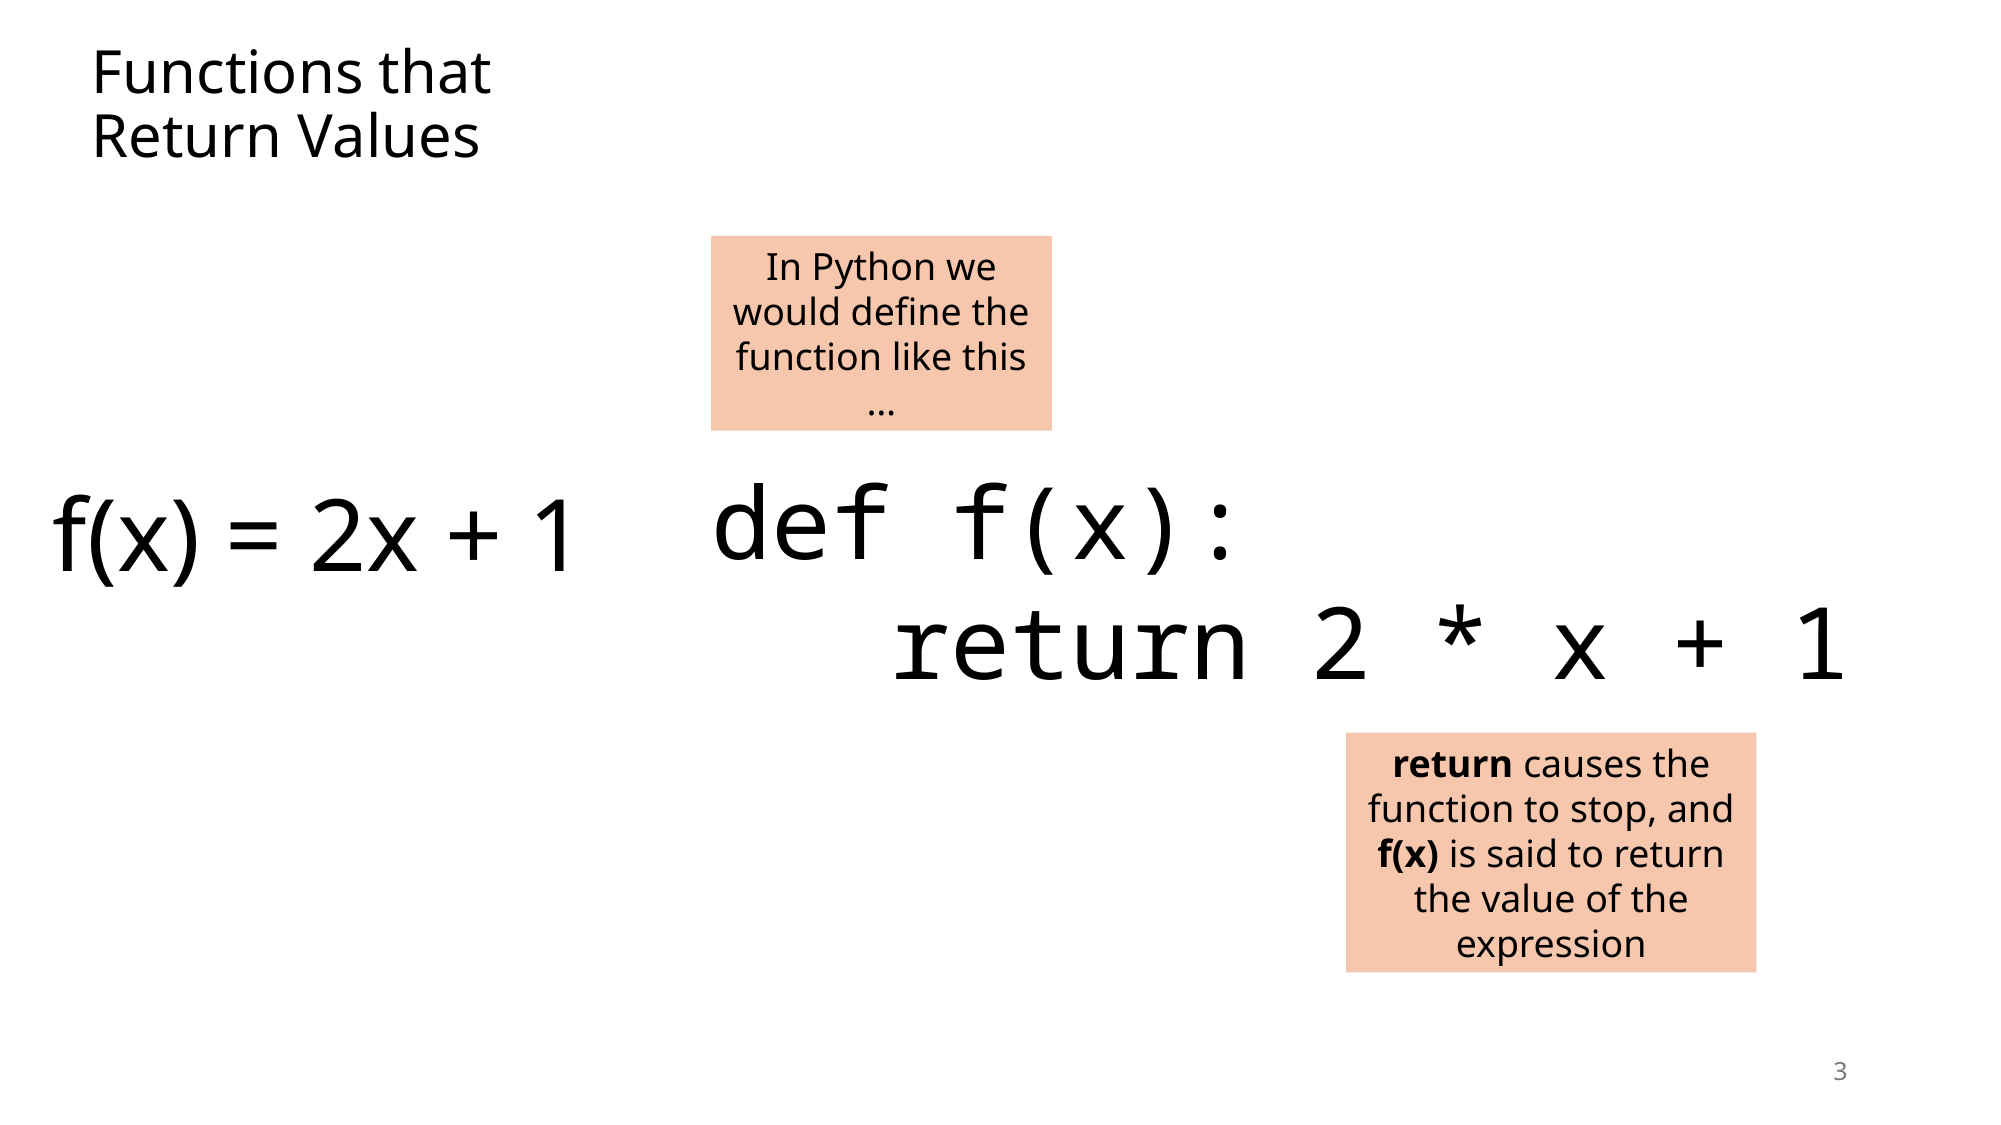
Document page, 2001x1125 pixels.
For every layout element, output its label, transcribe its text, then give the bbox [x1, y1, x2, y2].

title Functions that Return Values [76, 33, 712, 251]
text_box f(x) = 2x + 1 [37, 463, 601, 599]
text_box return causes the function to stop, and f(x) is said to return the value of the expression [1346, 732, 1757, 973]
text_box In Python we would define the function like this … [711, 235, 1052, 431]
text_box def f(x): return 2 * x + 1 [696, 452, 1866, 707]
slide_number 3 [1412, 1042, 1863, 1103]
